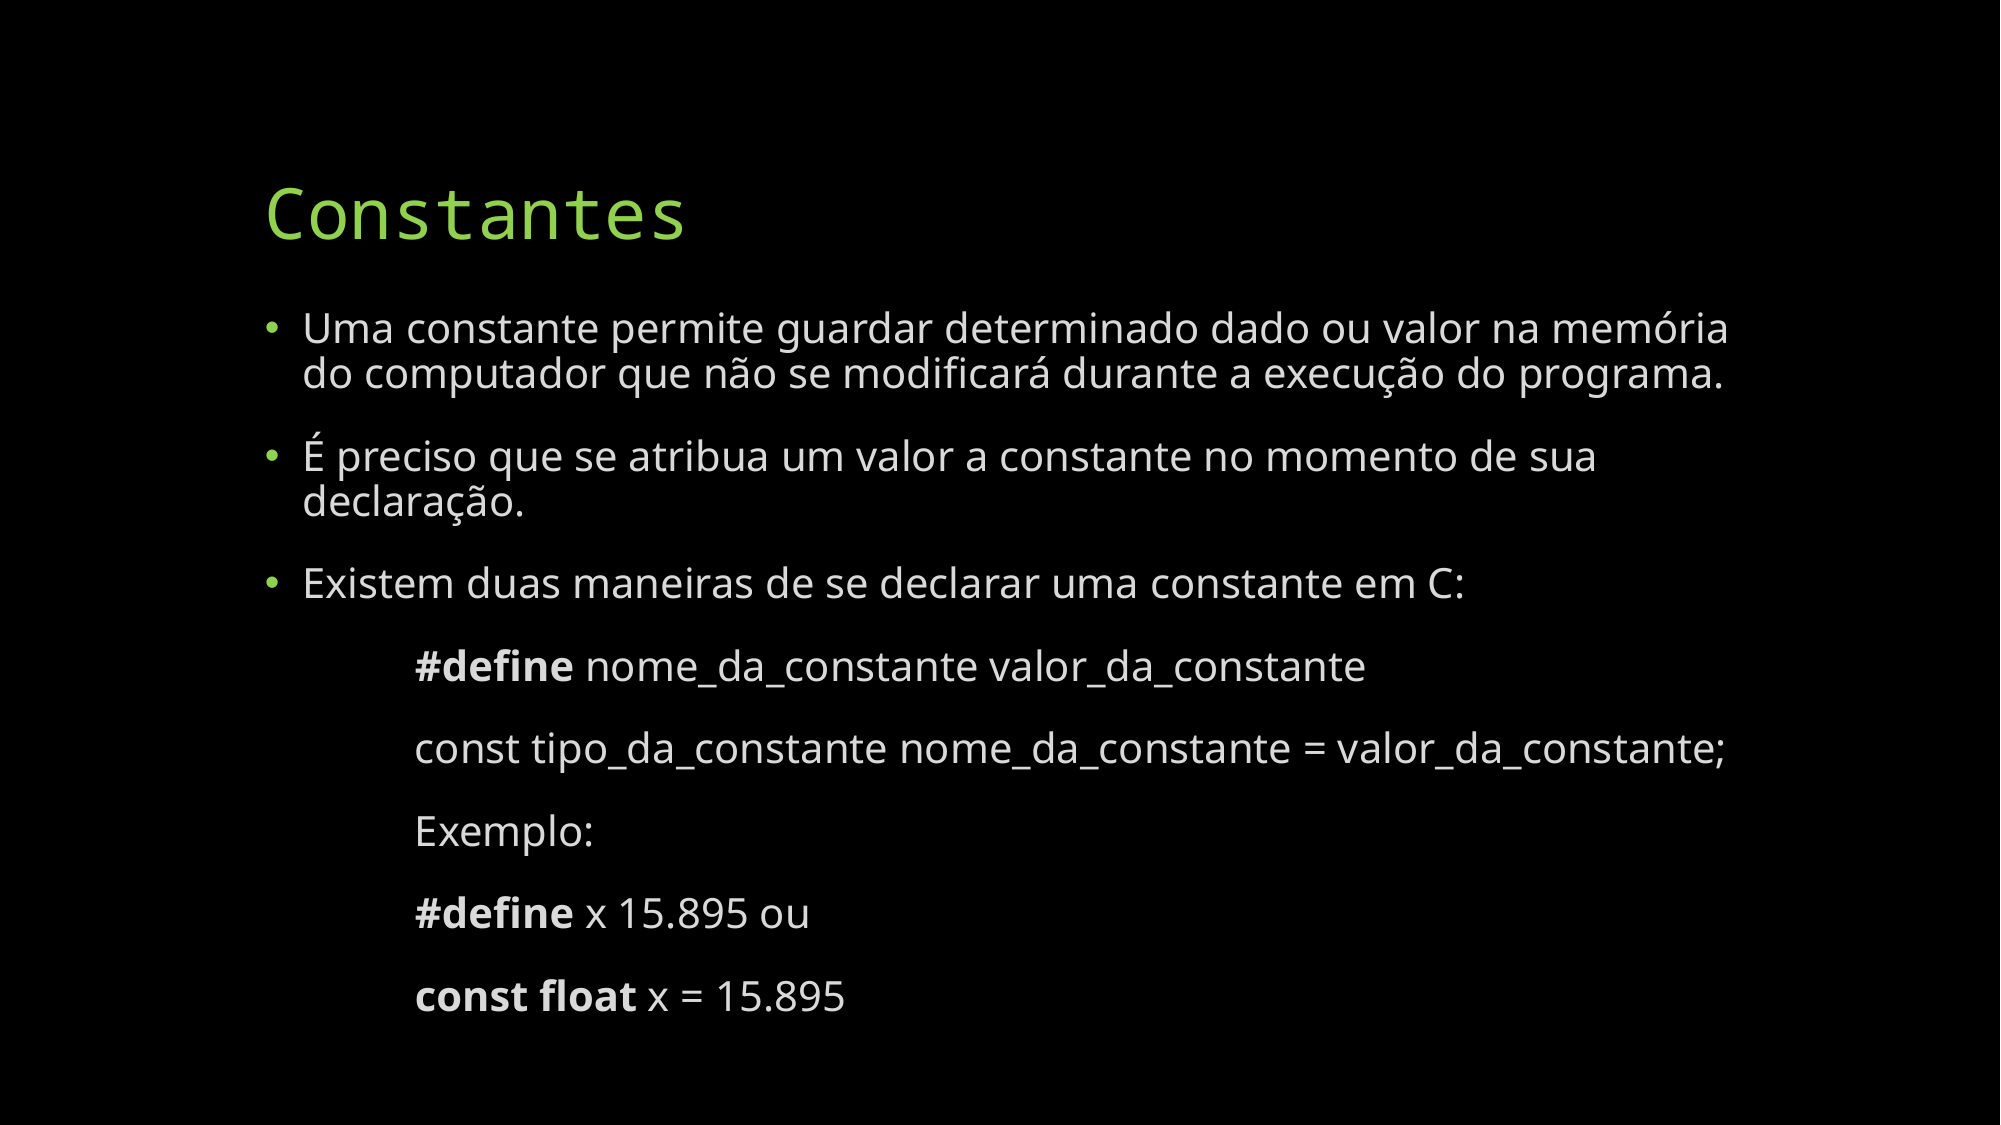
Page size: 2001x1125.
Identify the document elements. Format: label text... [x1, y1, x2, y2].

list Uma constante permite guardar determinado dado ou valor na memória do computador que não se modificará durante a execução do programa. É preciso que se atribua um valor a constante no momento de sua declaração. Existem duas maneiras de se declarar uma constante em C: #define nome_da_constante valor_da_constante const tipo_da_constante nome_da_constante = valor_da_constante; Exemplo: #define x 15.895 ou const float x = 15.895 [249, 299, 1750, 1000]
title Constantes [249, 75, 1750, 263]
